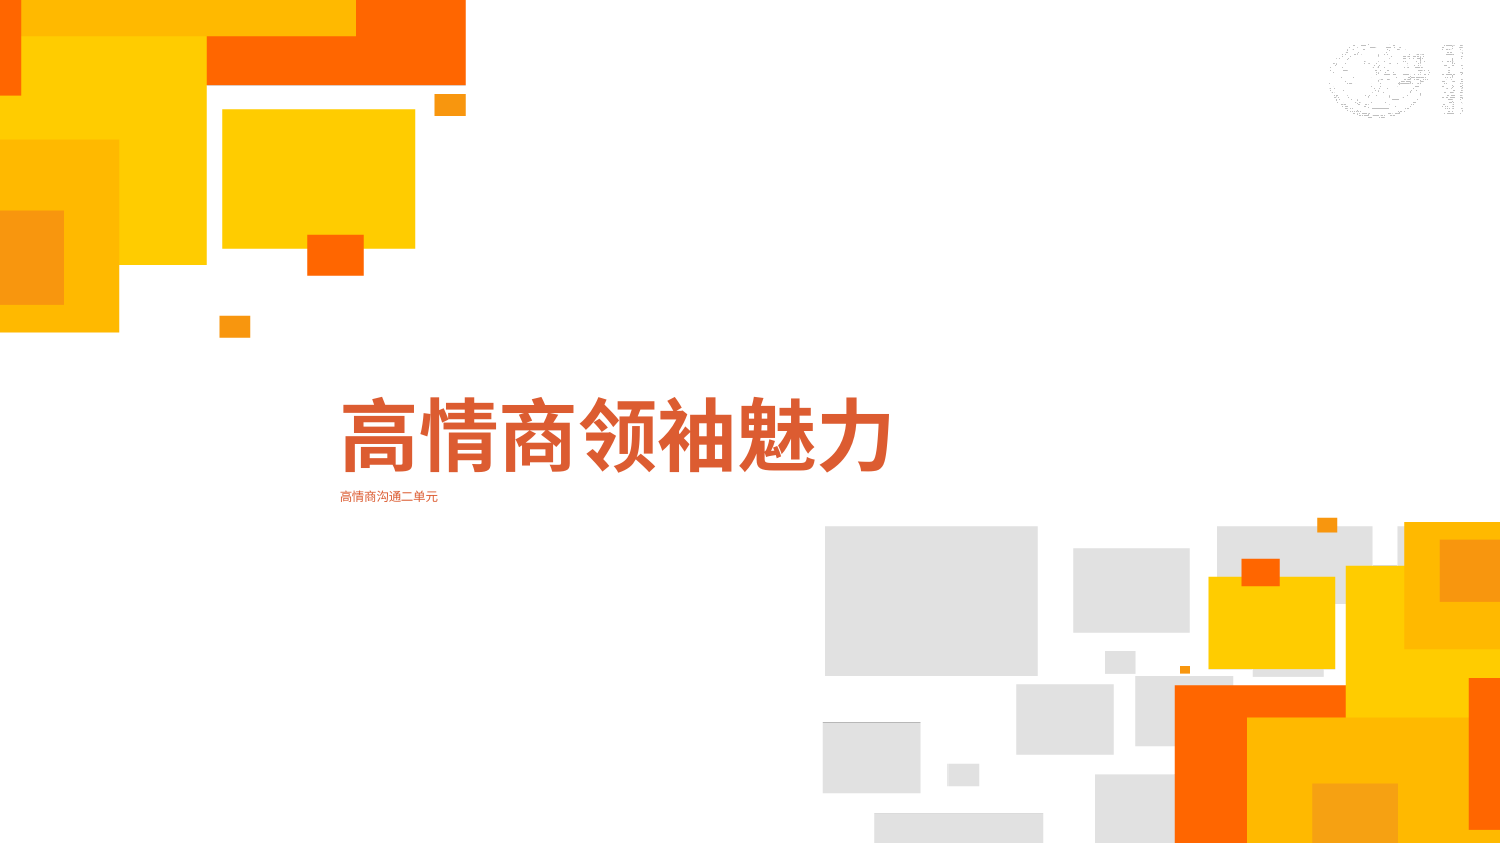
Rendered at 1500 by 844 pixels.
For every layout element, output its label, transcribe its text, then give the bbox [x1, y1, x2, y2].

title 高情商领袖魅力 高情商沟通二单元 [324, 303, 1329, 512]
picture [0, 0, 1500, 843]
